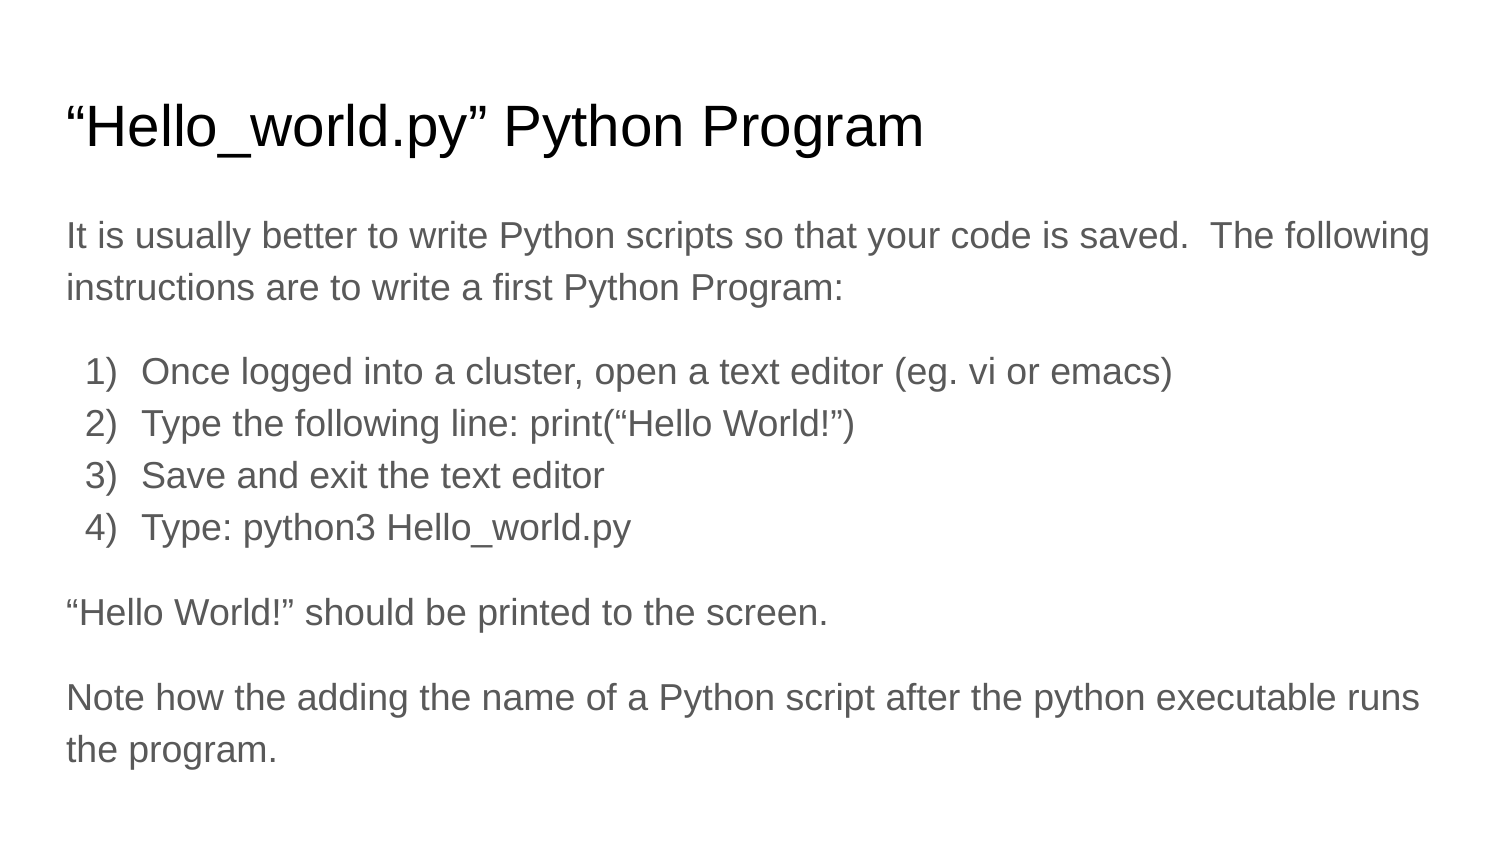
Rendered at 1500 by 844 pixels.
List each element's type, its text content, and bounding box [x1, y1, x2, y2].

list It is usually better to write Python scripts so that your code is saved. The following instructions are to write a first Python Program: Once logged into a cluster, open a text editor (eg. vi or emacs) Type the following line: print(“Hello World!”) Save and exit the text editor Type: python3 Hello_world.py “Hello World!” should be printed to the screen. Note how the adding the name of a Python script after the python executable runs the program. [51, 189, 1449, 750]
title “Hello_world.py” Python Program [51, 72, 1449, 167]
